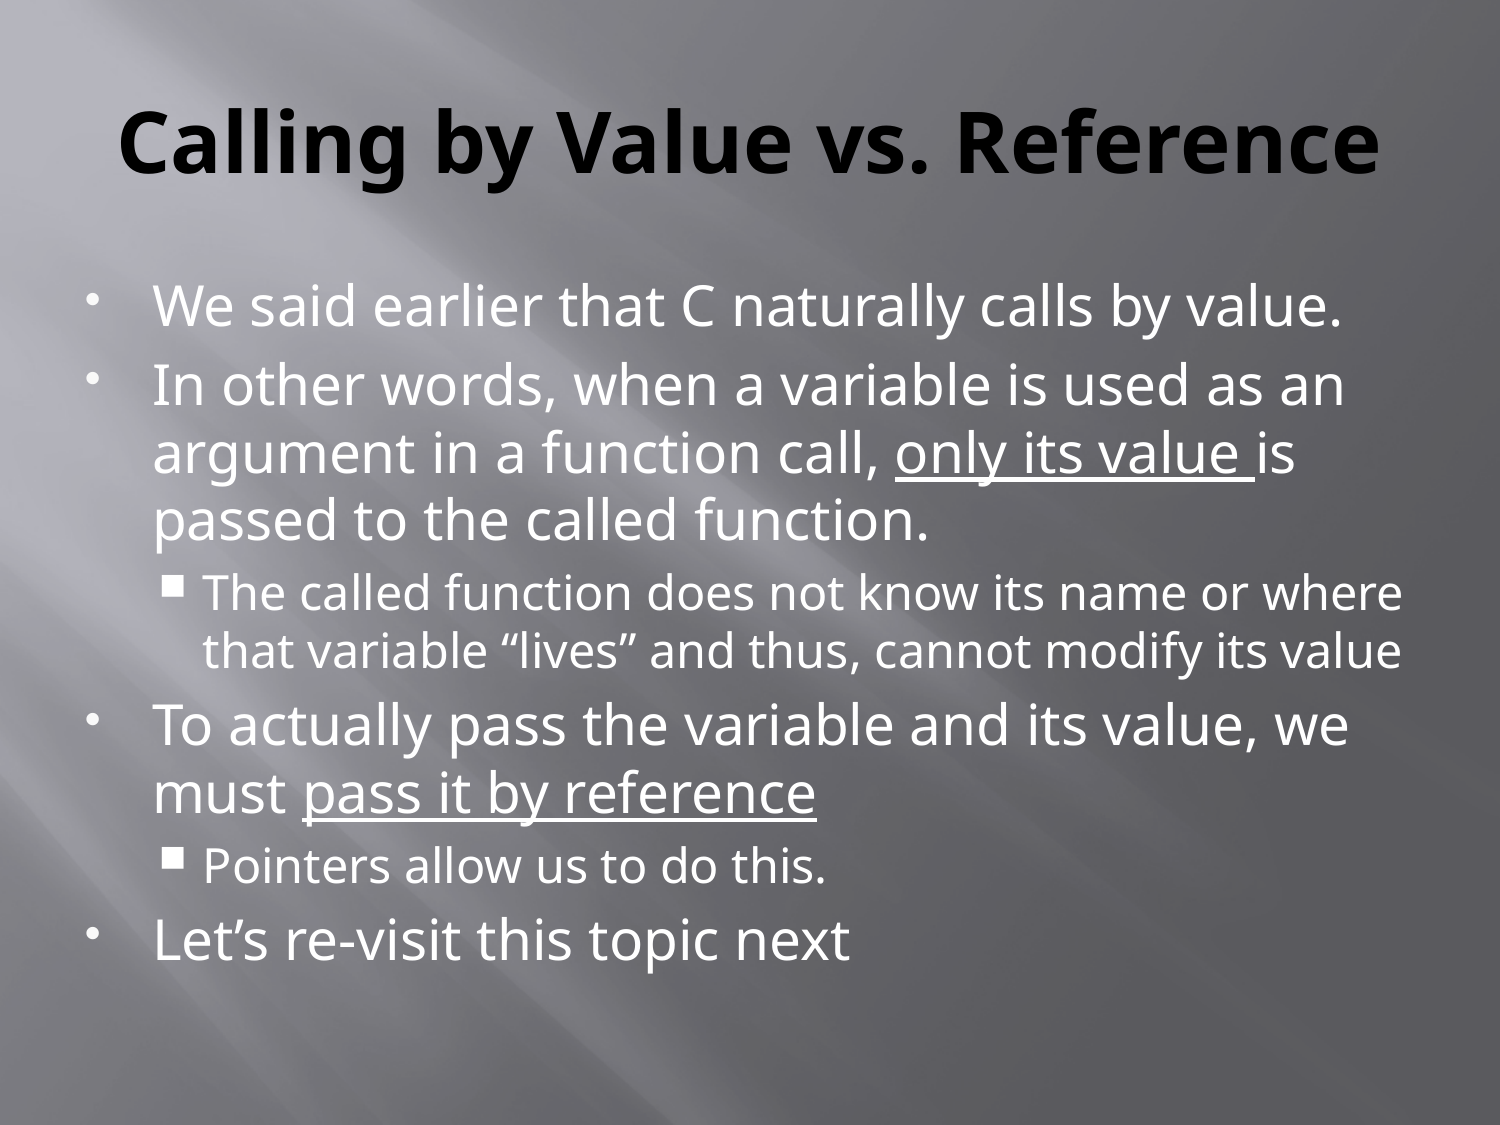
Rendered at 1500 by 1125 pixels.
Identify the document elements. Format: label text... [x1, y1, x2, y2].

list We said earlier that C naturally calls by value. In other words, when a variable is used as an argument in a function call, only its value is passed to the called function. The called function does not know its name or where that variable “lives” and thus, cannot modify its value To actually pass the variable and its value, we must pass it by reference Pointers allow us to do this. Let’s re-visit this topic next [50, 262, 1425, 1035]
title Calling by Value vs. Reference [75, 45, 1425, 233]
